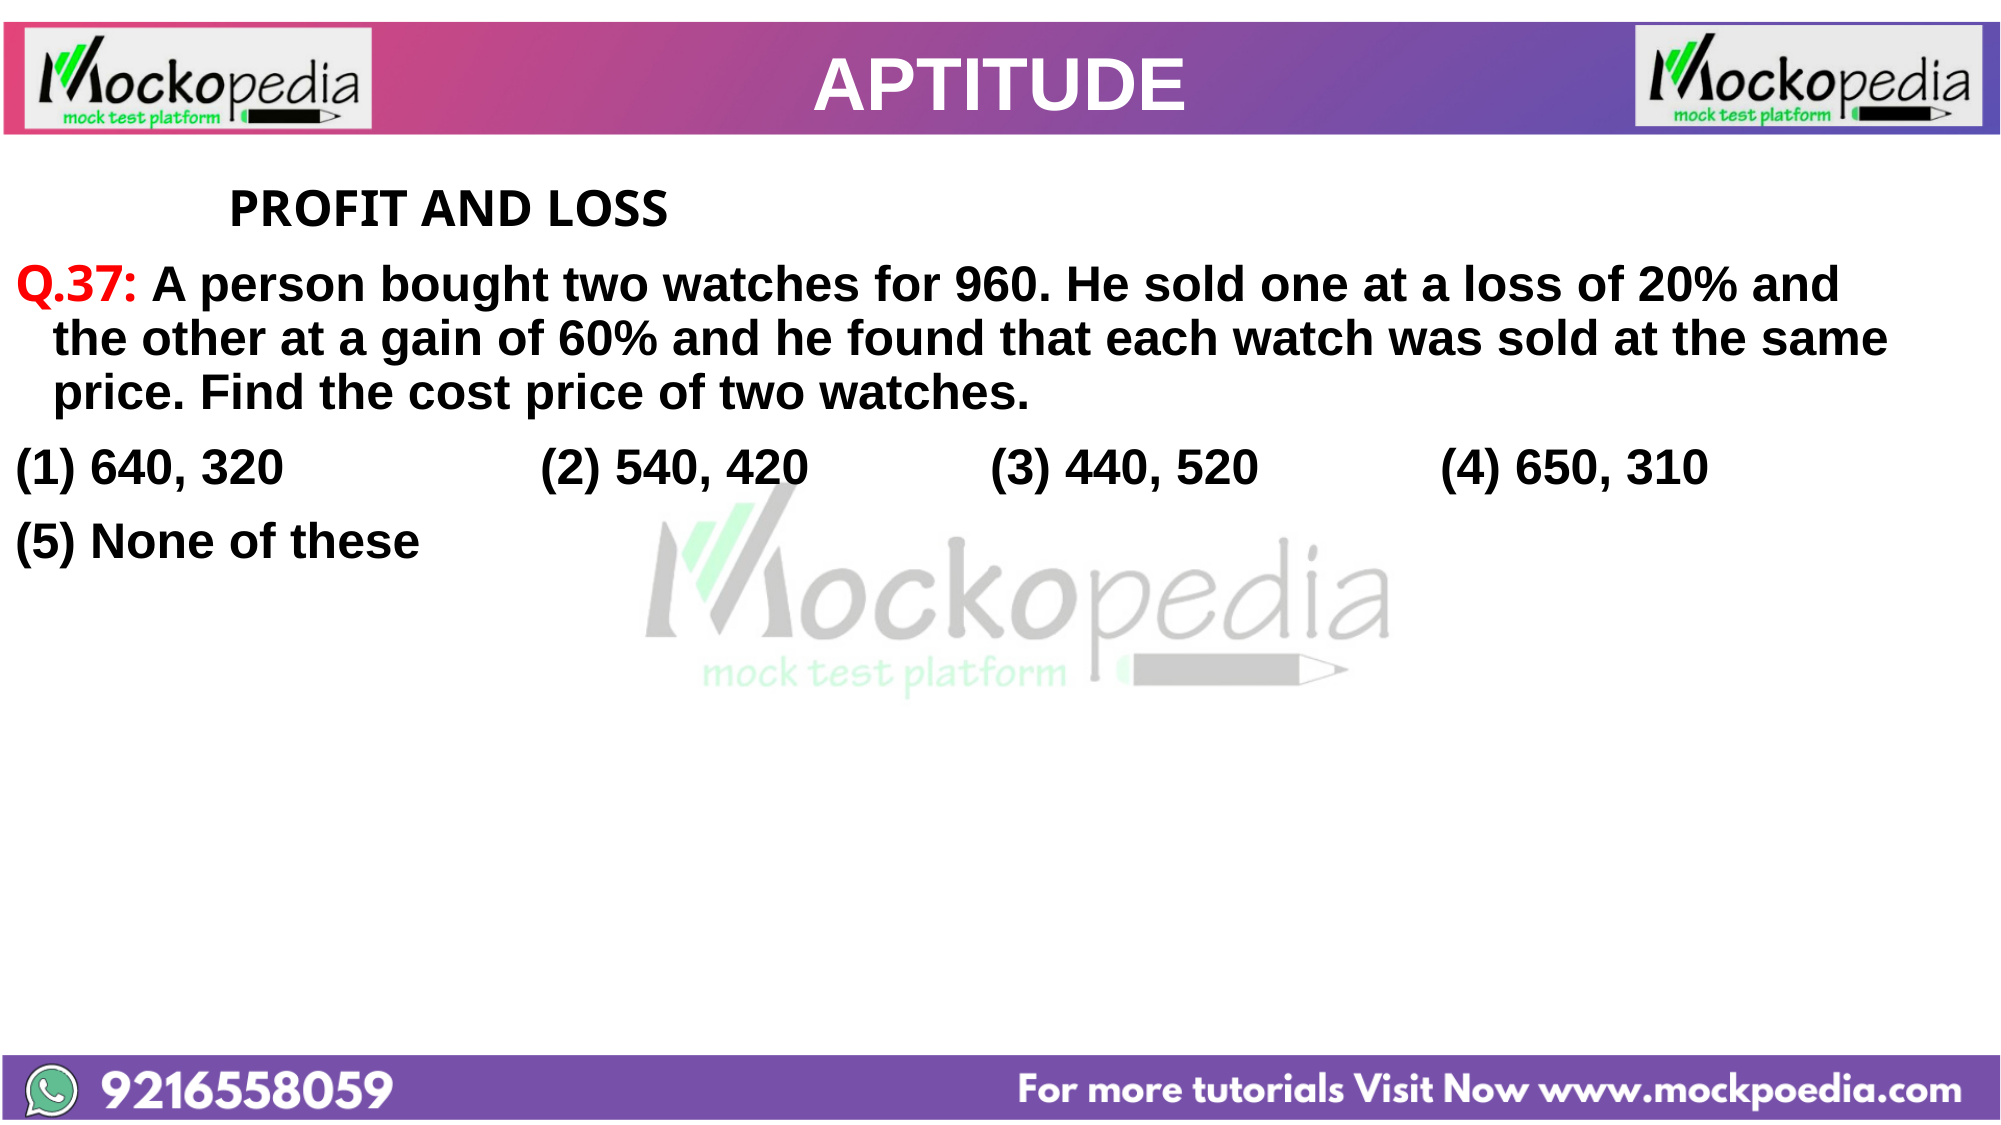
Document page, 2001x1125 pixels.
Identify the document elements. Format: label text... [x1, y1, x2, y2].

list PROFIT AND LOSS Q.37: A person bought two watches for 960. He sold one at a loss of 20% and the other at a gain of 60% and he found that each watch was sold at the same price. Find the cost price of two watches. 640, 320 (2) 540, 420 (3) 440, 520 (4) 650, 310 (5) None of these [0, 175, 1925, 1053]
picture [0, 0, 2001, 1125]
title APTITUDE [41, 31, 1959, 142]
